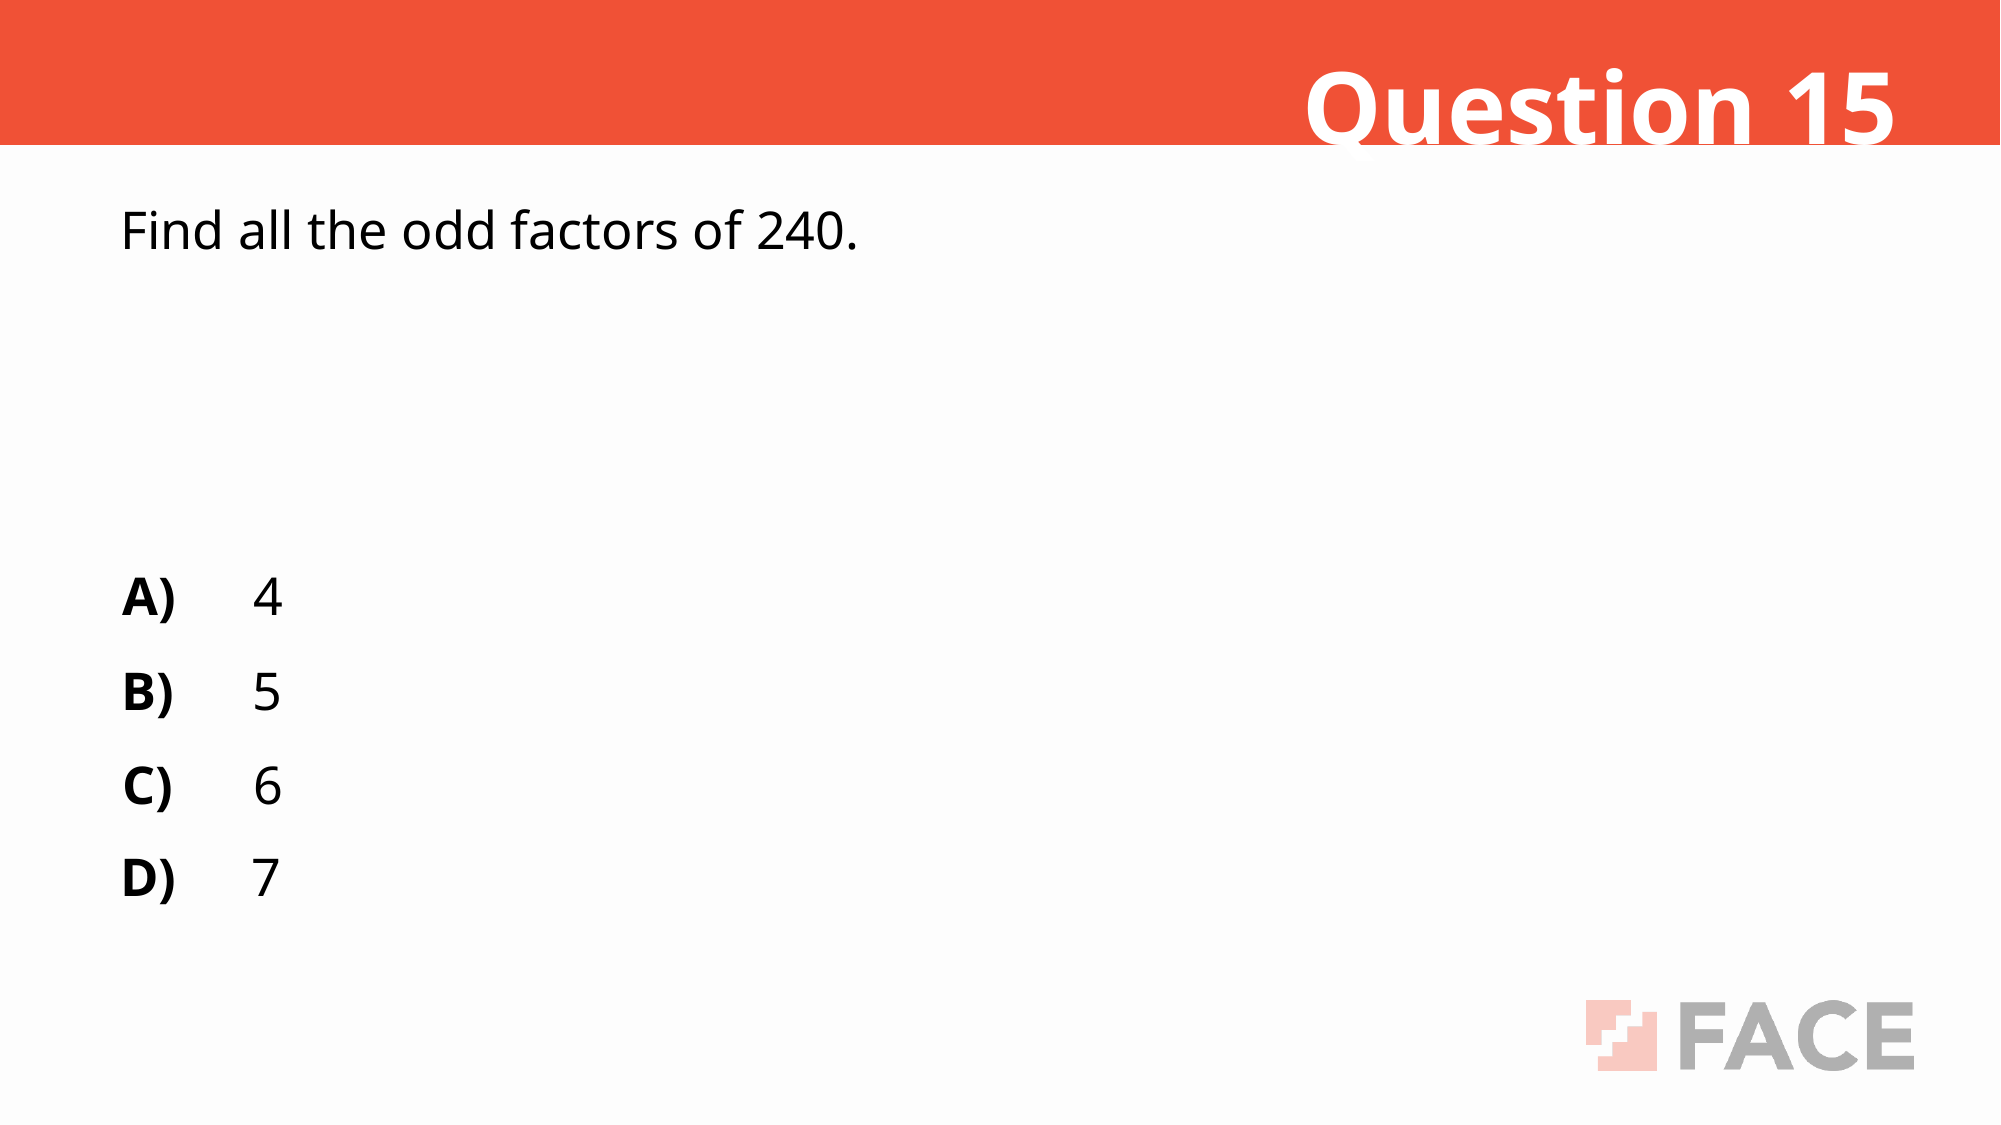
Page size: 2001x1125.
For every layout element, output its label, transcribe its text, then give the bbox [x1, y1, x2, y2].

text_box [0, 0, 2000, 147]
text_box 7 [236, 806, 1893, 915]
picture [1586, 1000, 1914, 1072]
text_box Find all the odd factors of 240. [105, 189, 1895, 267]
text_box D) [105, 806, 220, 915]
text_box Question 15 [638, 37, 1914, 173]
text_box 4 [238, 525, 1896, 634]
text_box B) [106, 619, 221, 728]
text_box A) [107, 525, 223, 634]
text_box C) [107, 713, 223, 823]
text_box 5 [237, 619, 1894, 728]
text_box 6 [238, 713, 1896, 823]
